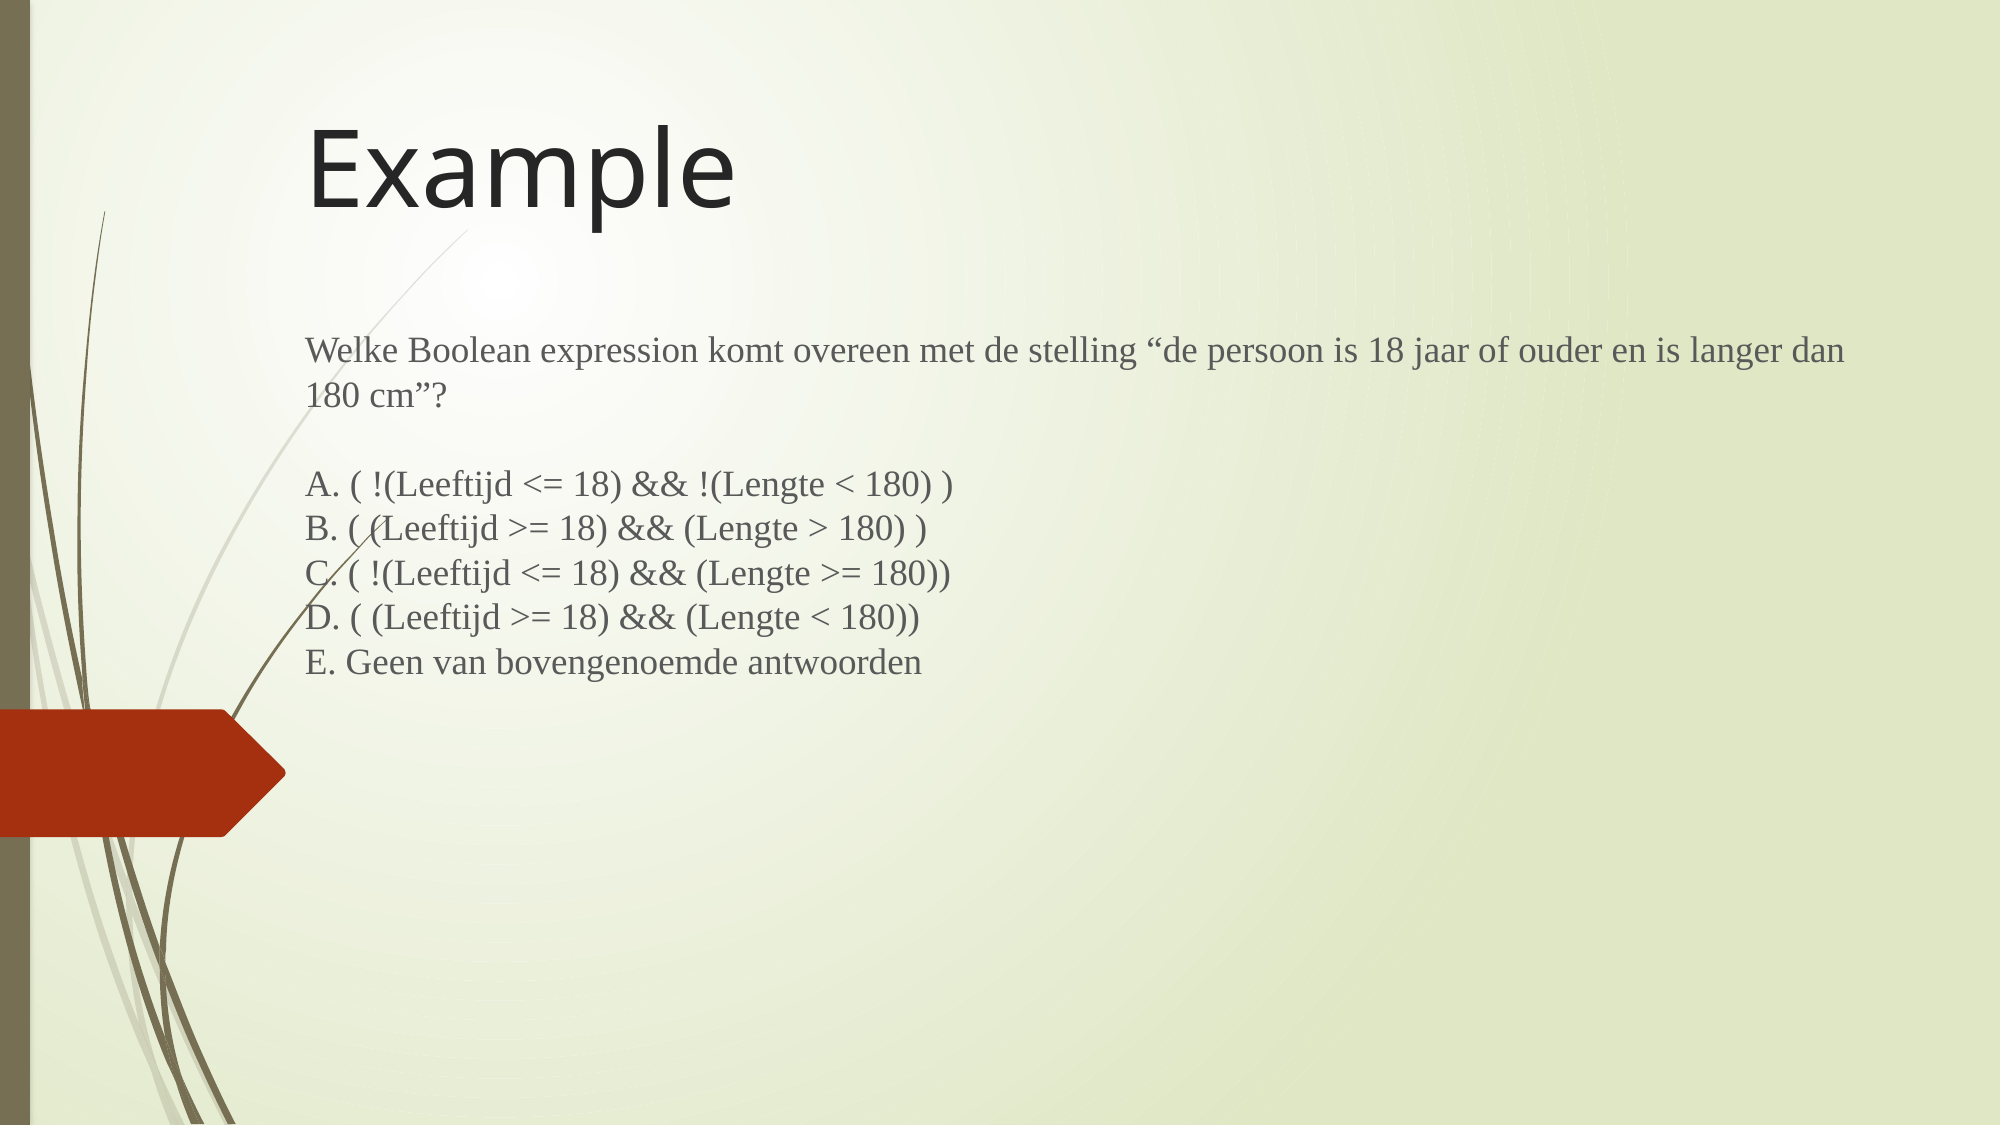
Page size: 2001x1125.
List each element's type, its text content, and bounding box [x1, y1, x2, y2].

subtitle Welke Boolean expression komt overeen met de stelling “de persoon is 18 jaar of ouder en is langer dan 180 cm”? A. ( !(Leeftijd <= 18) && !(Lengte < 180) ) B. ( (Leeftijd >= 18) && (Lengte > 180) ) C. ( !(Leeftijd <= 18) && (Lengte >= 180)) D. ( (Leeftijd >= 18) && (Lengte < 180)) E. Geen van bovengenoemde antwoorden [289, 318, 1873, 692]
title Example [289, 90, 1753, 237]
